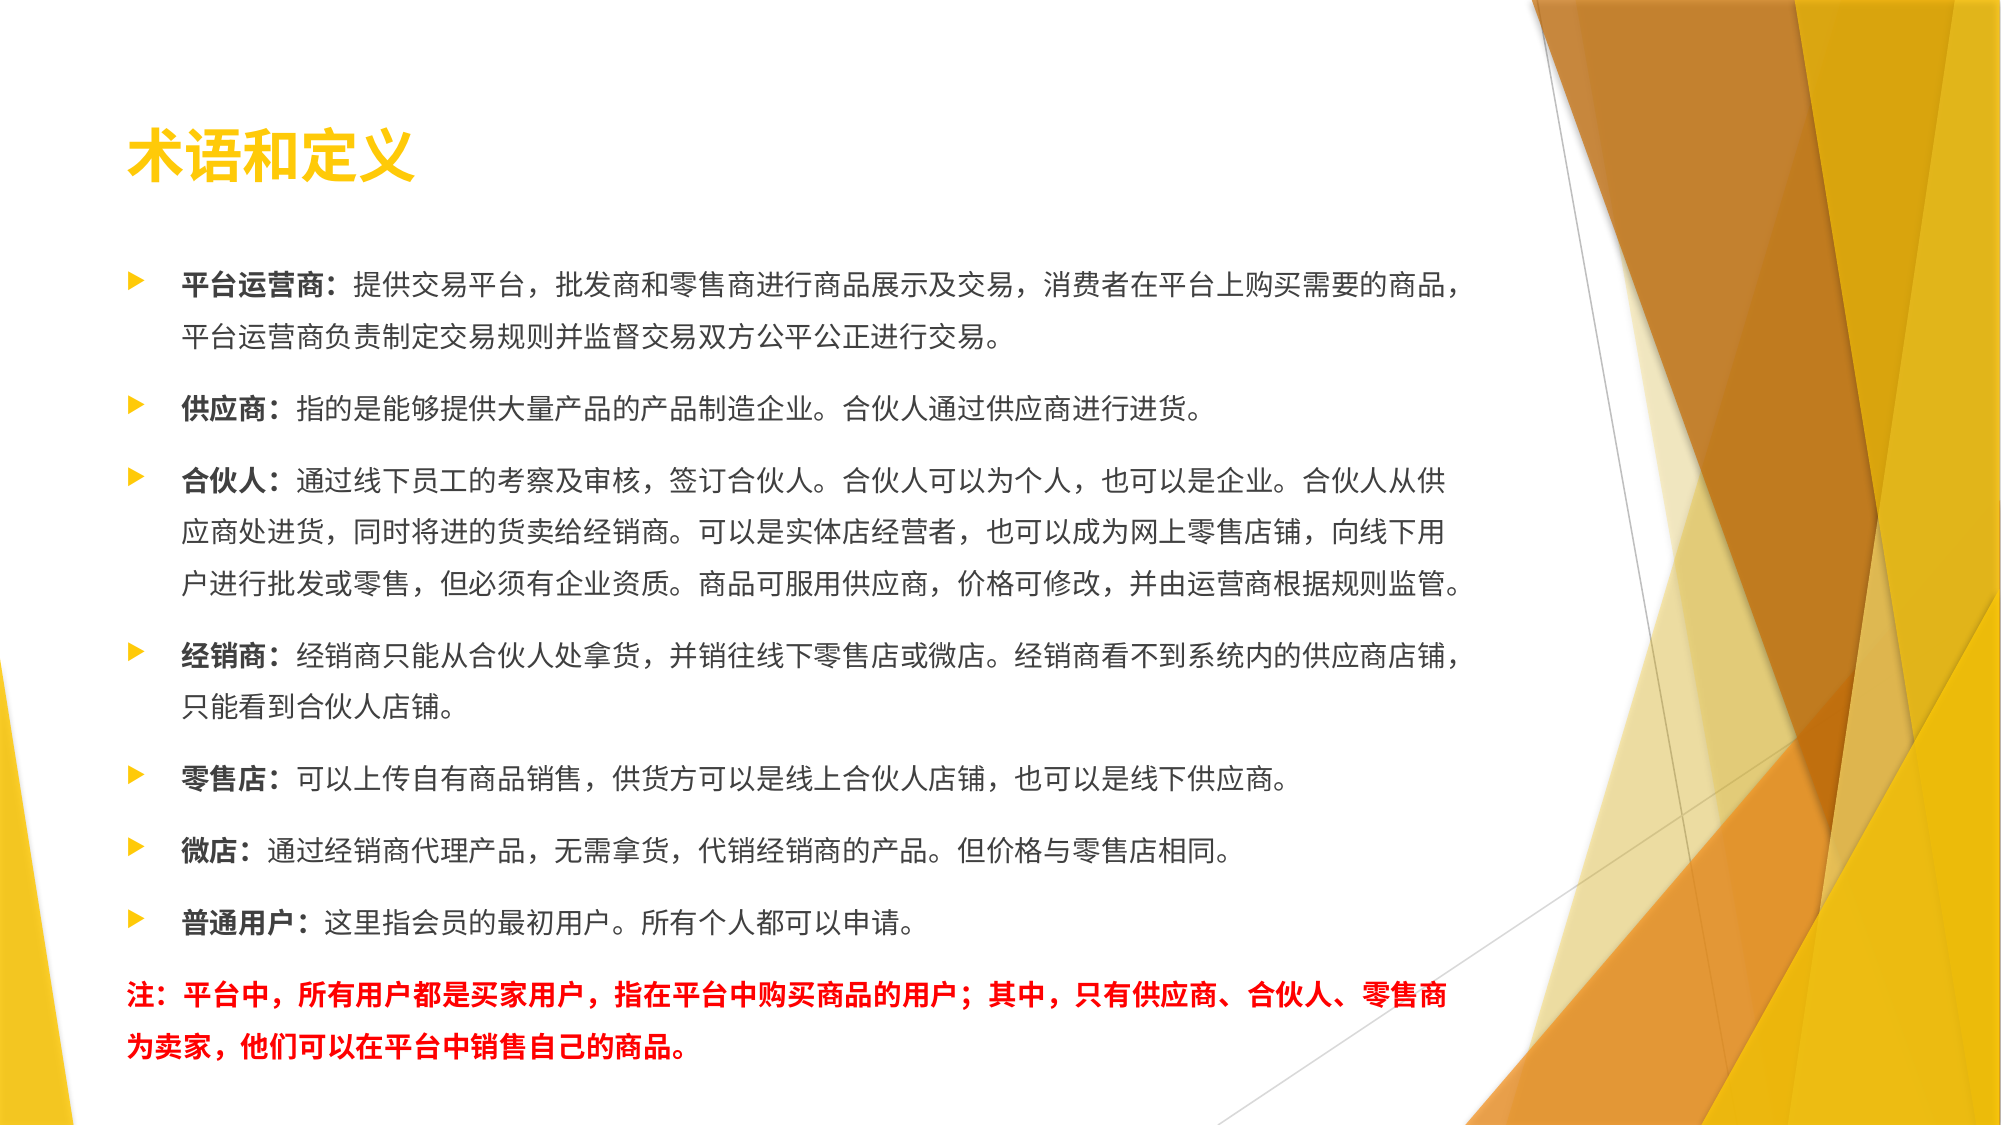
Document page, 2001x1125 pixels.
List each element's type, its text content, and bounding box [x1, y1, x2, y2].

text_box 术语和定义 [111, 111, 1522, 220]
list 平台运营商：提供交易平台，批发商和零售商进行商品展示及交易，消费者在平台上购买需要的商品，平台运营商负责制定交易规则并监督交易双方公平公正进行交易。 供应商：指的是能够提供大量产品的产品制造企业。合伙人通过供应商进行进货。 合伙人：通过线下员工的考察及审核，签订合伙人。合伙人可以为个人，也可以是企业。合伙人从供应商处进货，同时将进的货卖给经销商。可以是实体店经营者，也可以成为网上零售店铺，向线下用户进行批发或零售，但必须有企业资质。商品可服用供应商，价格可修改，并由运营商根据规则监管。 经销商：经销商只能从合伙人处拿货，并销往线下零售店或微店。经销商看不到系统内的供应商店铺，只能看到合伙人店铺。 零售店：可以上传自有商品销售，供货方可以是线上合伙人店铺，也可以是线下供应商。 微店：通过经销商代理产品，无需拿货，代销经销商的产品。但价格与零售店相同。 普通用户：这里指会员的最初用户。所有个人都可以申请。 注：平台中，所有用户都是买家用户，指在平台中购买商品的用户；其中，只有供应商、合伙人、零售商为卖家，他们可以在平台中销售自己的商品。 [111, 242, 1483, 1084]
